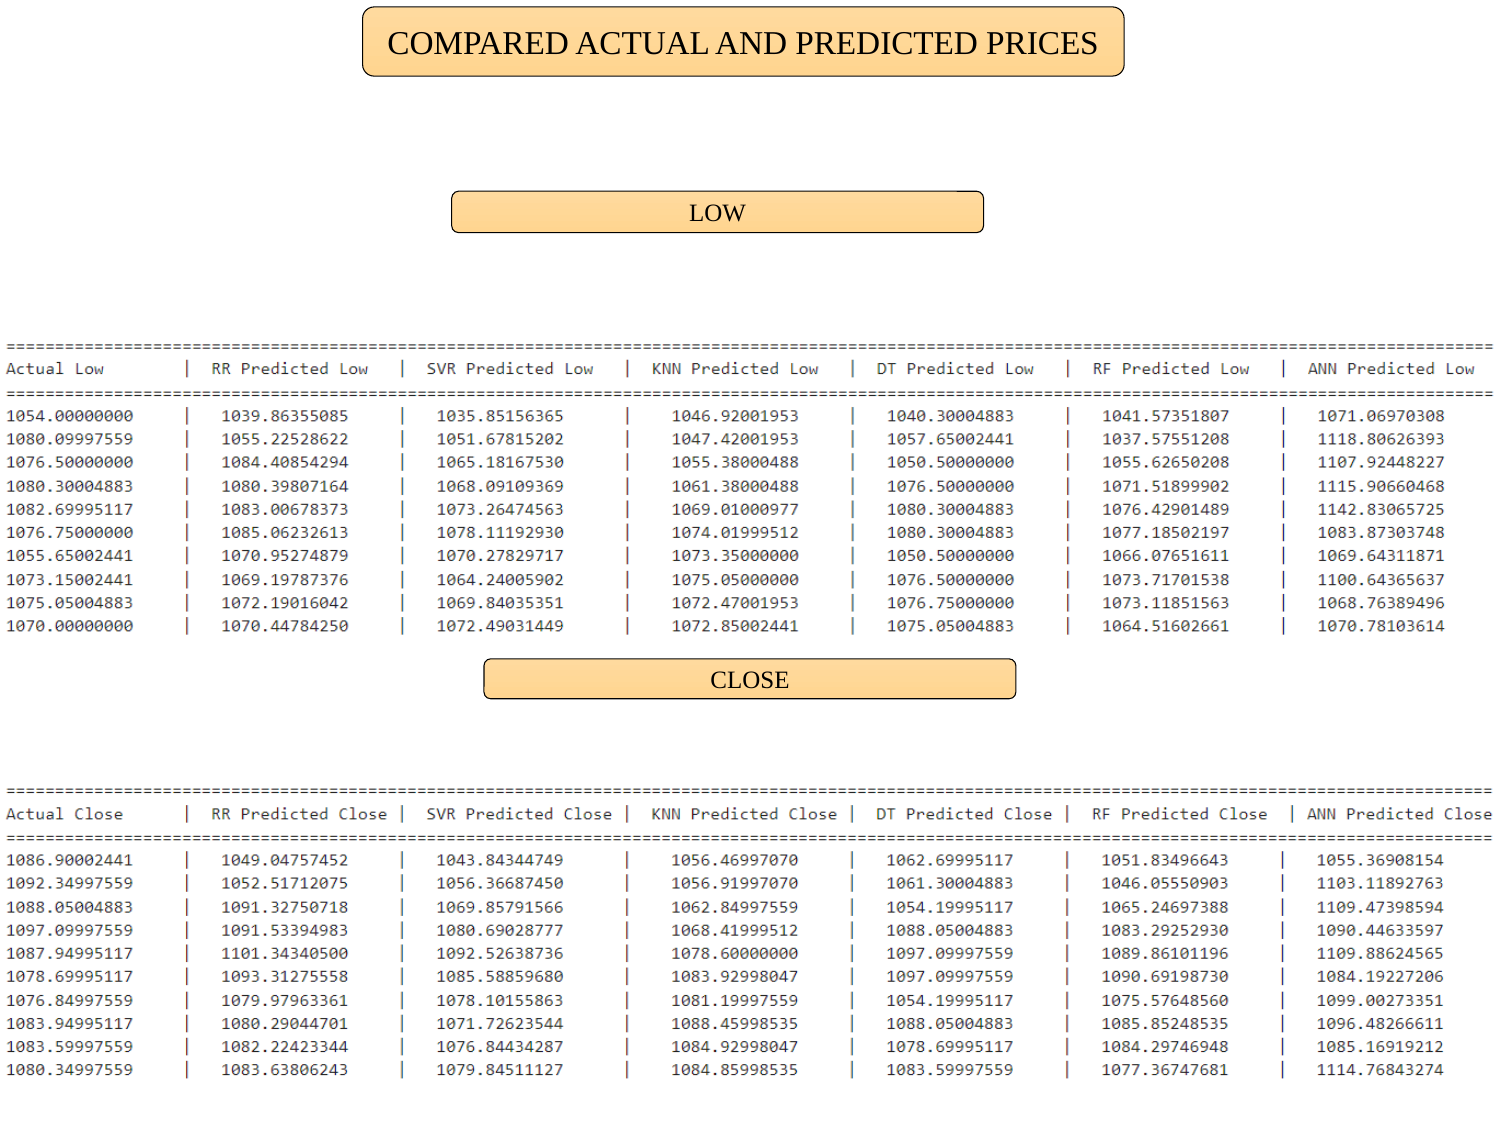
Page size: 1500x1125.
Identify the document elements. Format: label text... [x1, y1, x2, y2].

picture [0, 781, 1500, 1096]
text_box LOW [451, 190, 985, 234]
text_box COMPARED ACTUAL AND PREDICTED PRICES [362, 6, 1125, 77]
picture [0, 340, 1500, 638]
text_box CLOSE [483, 658, 1017, 700]
